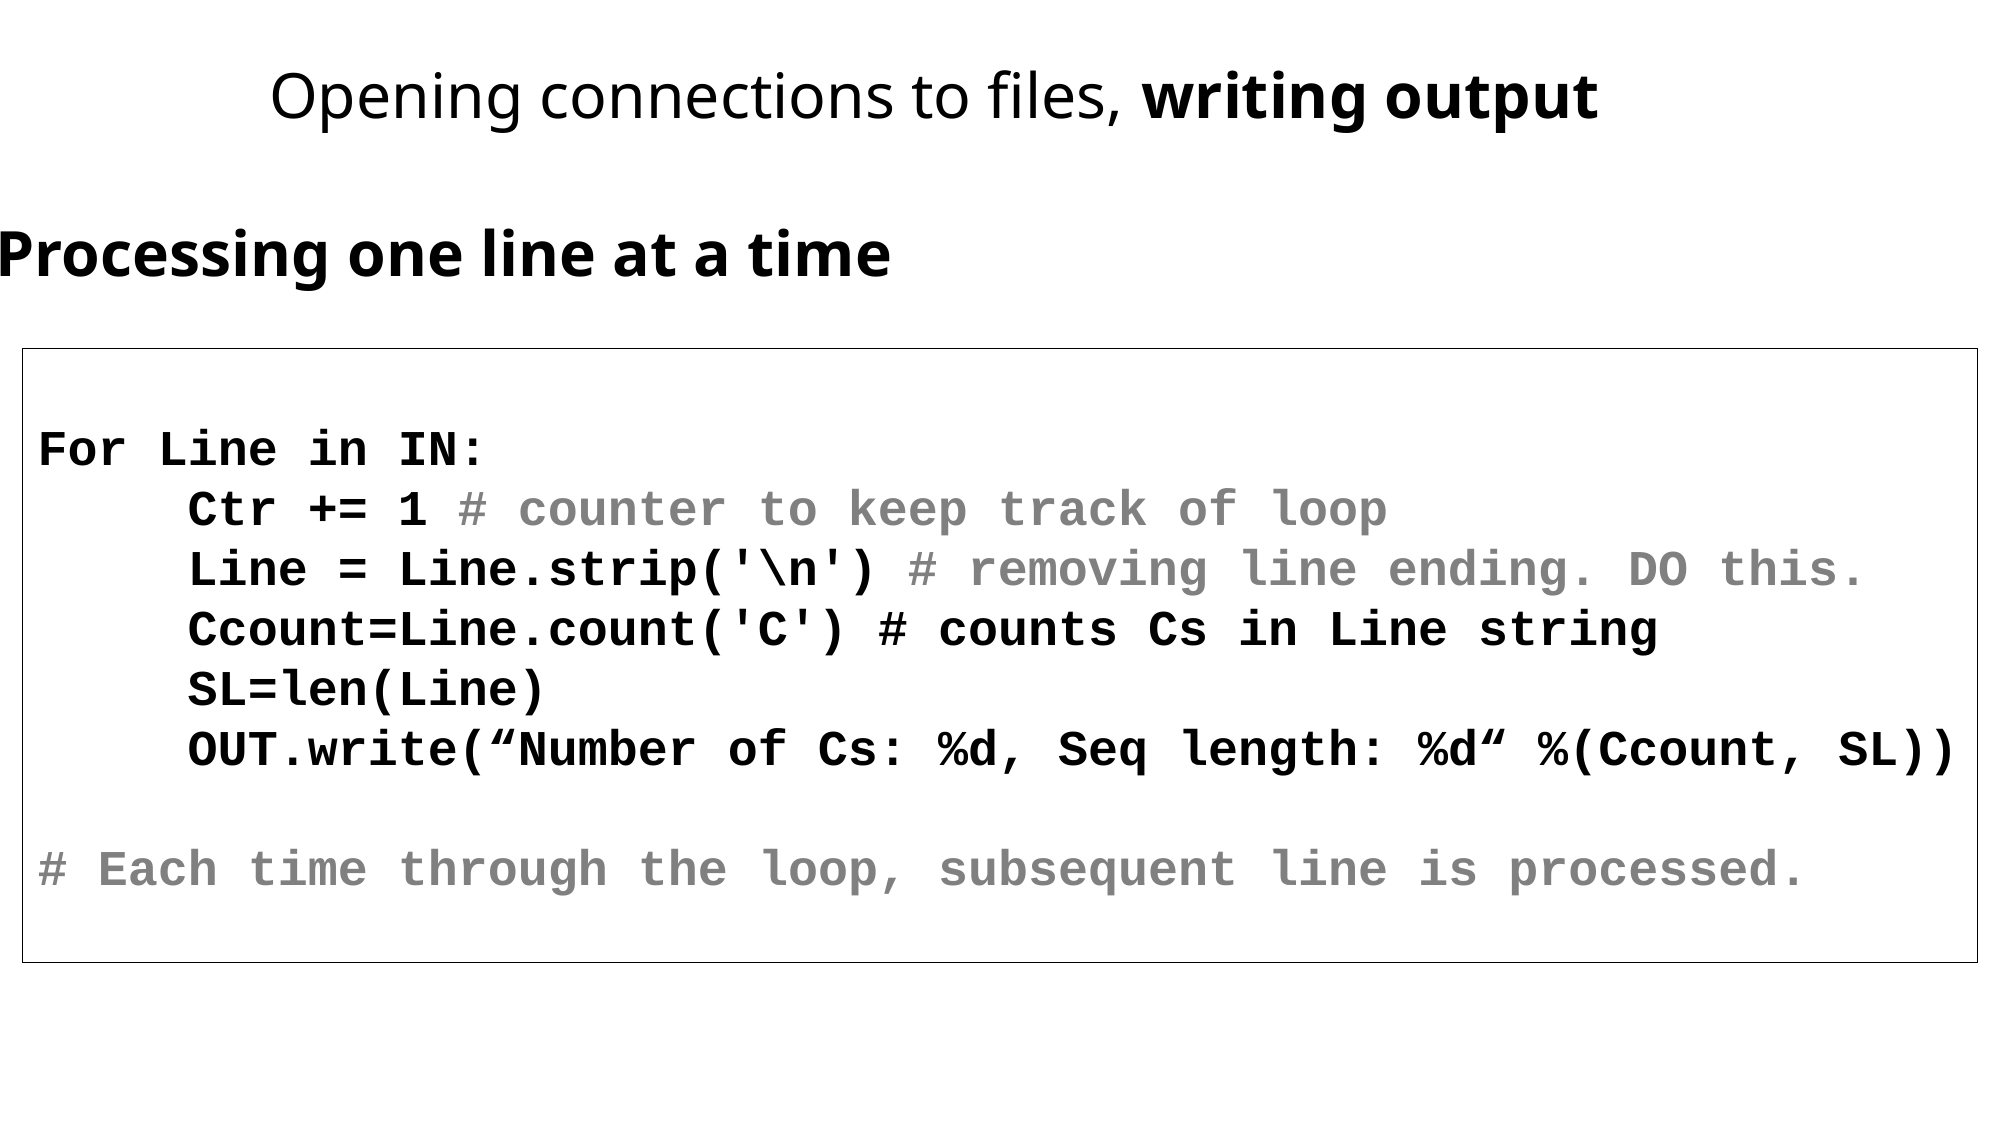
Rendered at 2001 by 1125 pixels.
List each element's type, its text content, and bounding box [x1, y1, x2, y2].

text_box For Line in IN: Ctr += 1 # counter to keep track of loop Line = Line.strip('\n') # removing line ending. DO this. Ccount=Line.count('C') # counts Cs in Line string SL=len(Line) OUT.write(“Number of Cs: %d, Seq length: %d“ %(Ccount, SL)) # Each time through the loop, subsequent line is processed. [22, 348, 1978, 963]
text_box Opening connections to files, writing output [254, 48, 1615, 138]
text_box Processing one line at a time [0, 206, 908, 296]
